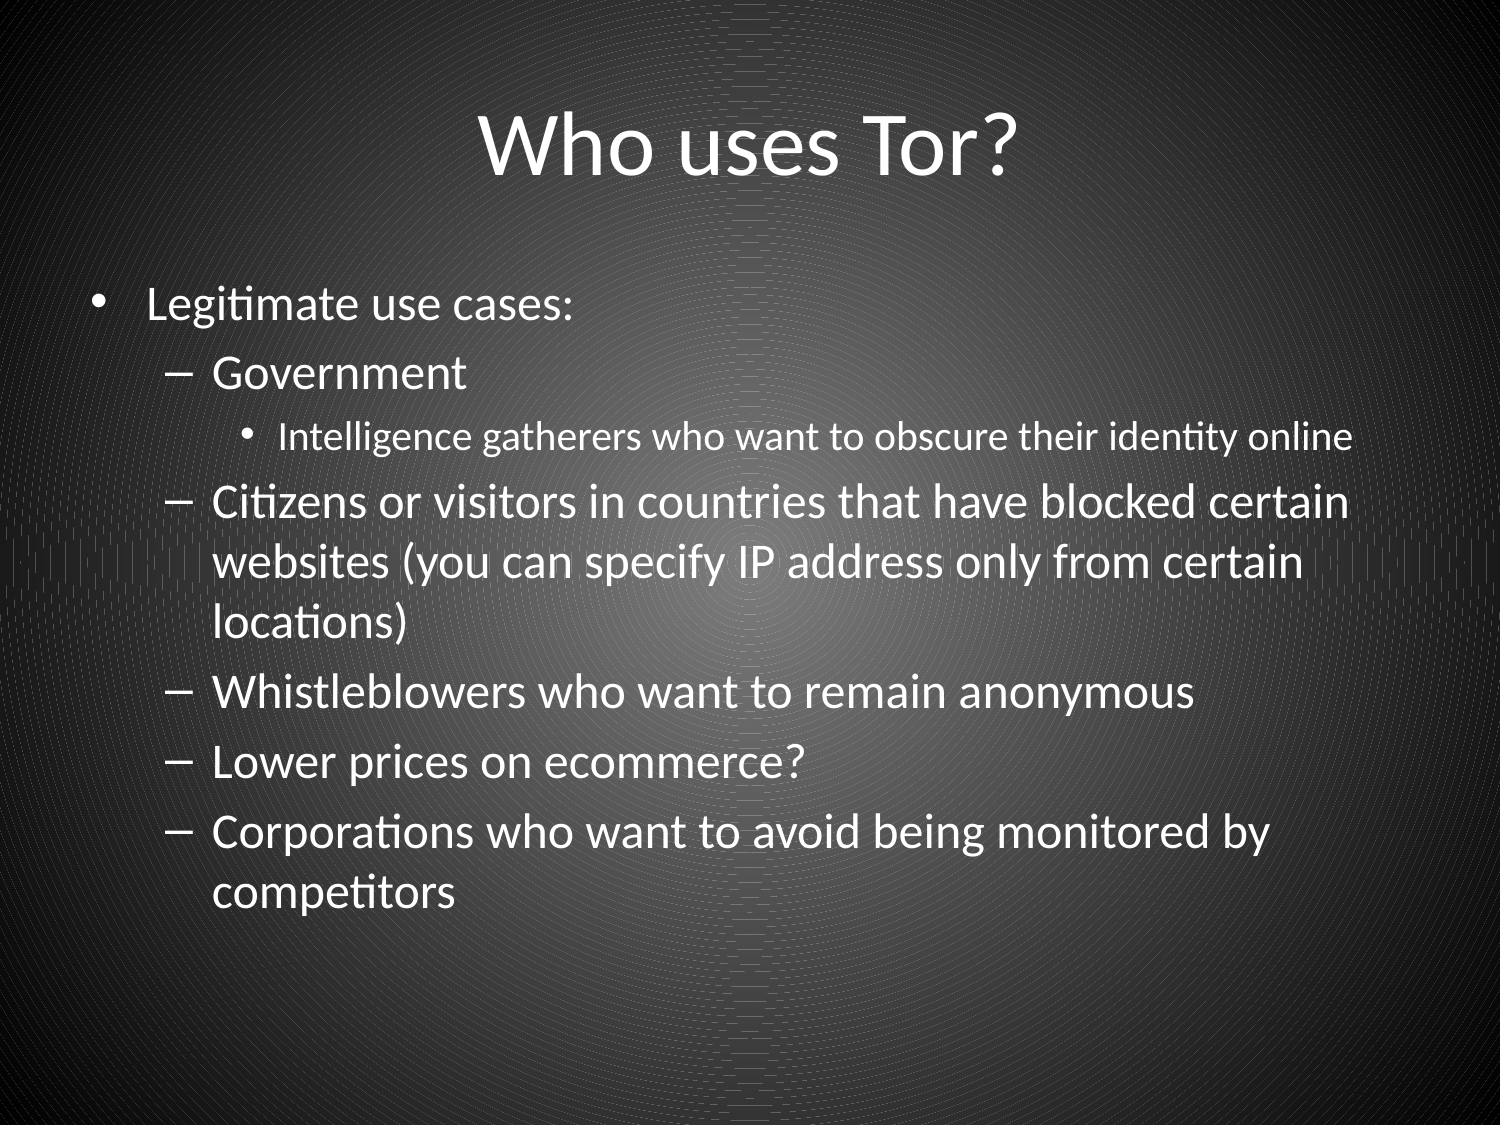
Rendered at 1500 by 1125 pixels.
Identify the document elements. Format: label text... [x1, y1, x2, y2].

list Legitimate use cases: Government Intelligence gatherers who want to obscure their identity online Citizens or visitors in countries that have blocked certain websites (you can specify IP address only from certain locations) Whistleblowers who want to remain anonymous Lower prices on ecommerce? Corporations who want to avoid being monitored by competitors [75, 262, 1425, 1005]
title Who uses Tor? [75, 45, 1425, 233]
